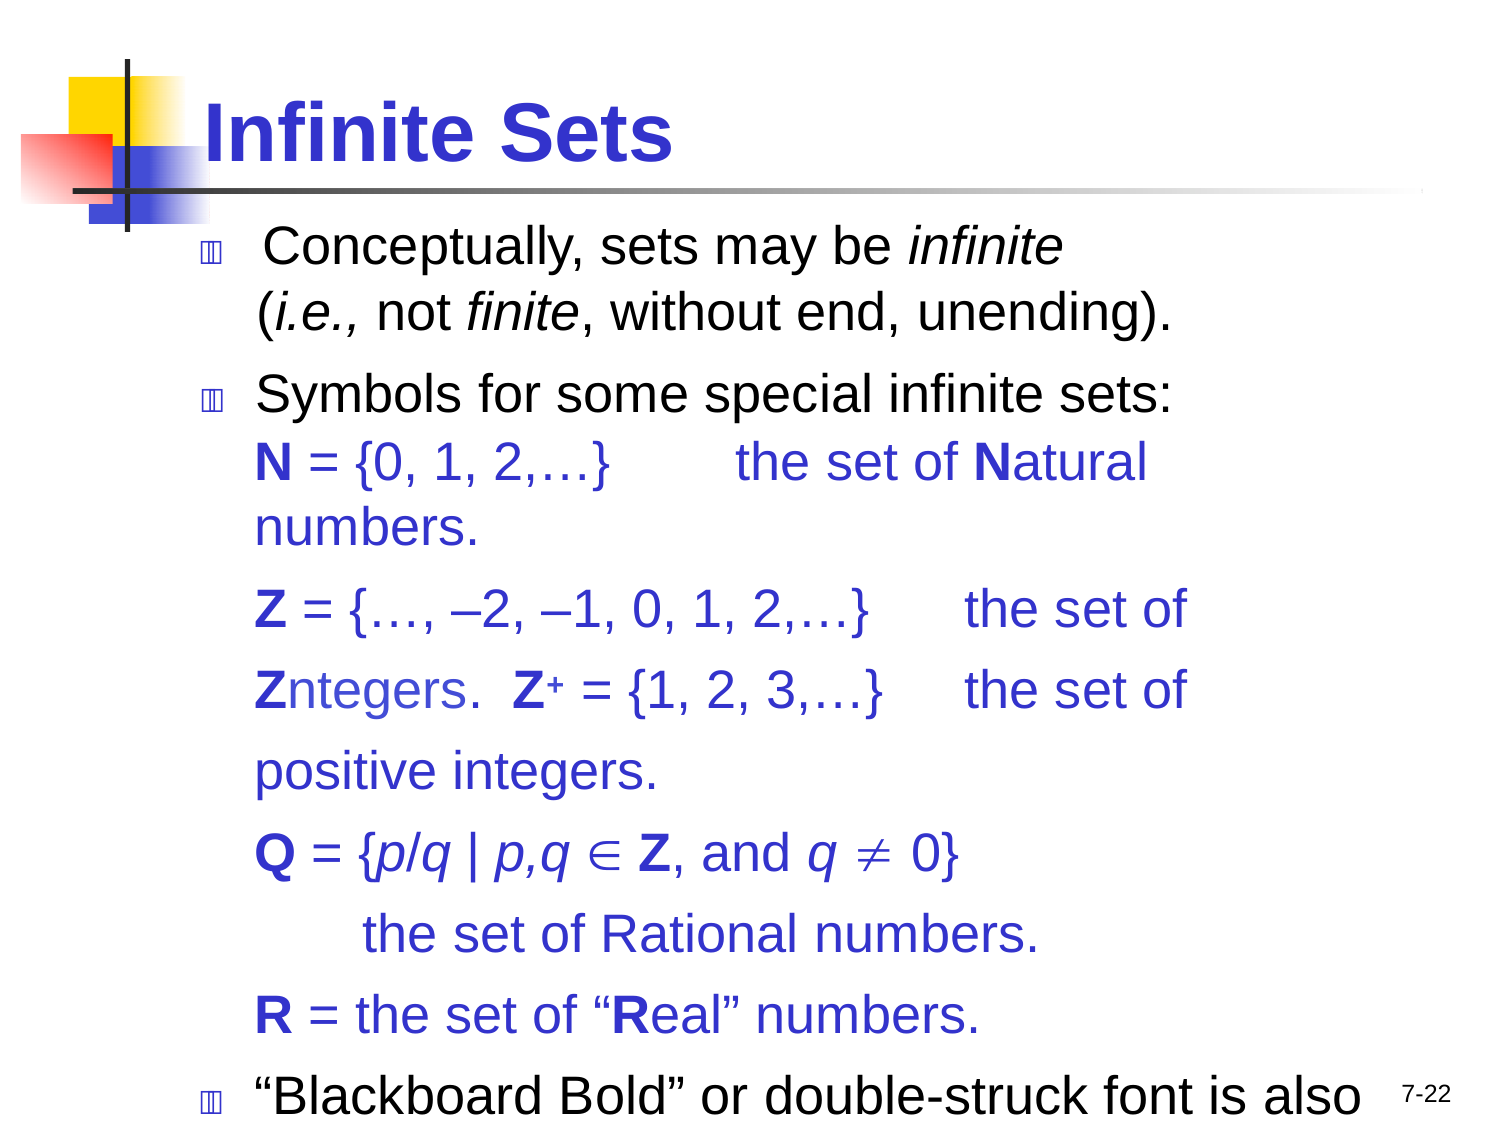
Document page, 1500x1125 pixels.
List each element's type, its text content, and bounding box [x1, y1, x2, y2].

slide_number 7-22 [1399, 1078, 1458, 1125]
text_box  Conceptually, sets may be infinite (i.e., not finite, without end, unending).  Symbols for some special infinite sets: N = {0, 1, 2,…} the set of Natural numbers. Z = {…, –2, –1, 0, 1, 2,…} the set of Zntegers. Z+ = {1, 2, 3,…} the set of positive integers. Q = {p/q | p,q  Z, and q  0} the set of Rational numbers. R = the set of “Real” numbers.  “Blackboard Bold” or double-struck font is also often used for these special number sets. [189, 241, 1373, 1125]
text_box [20, 58, 1423, 233]
